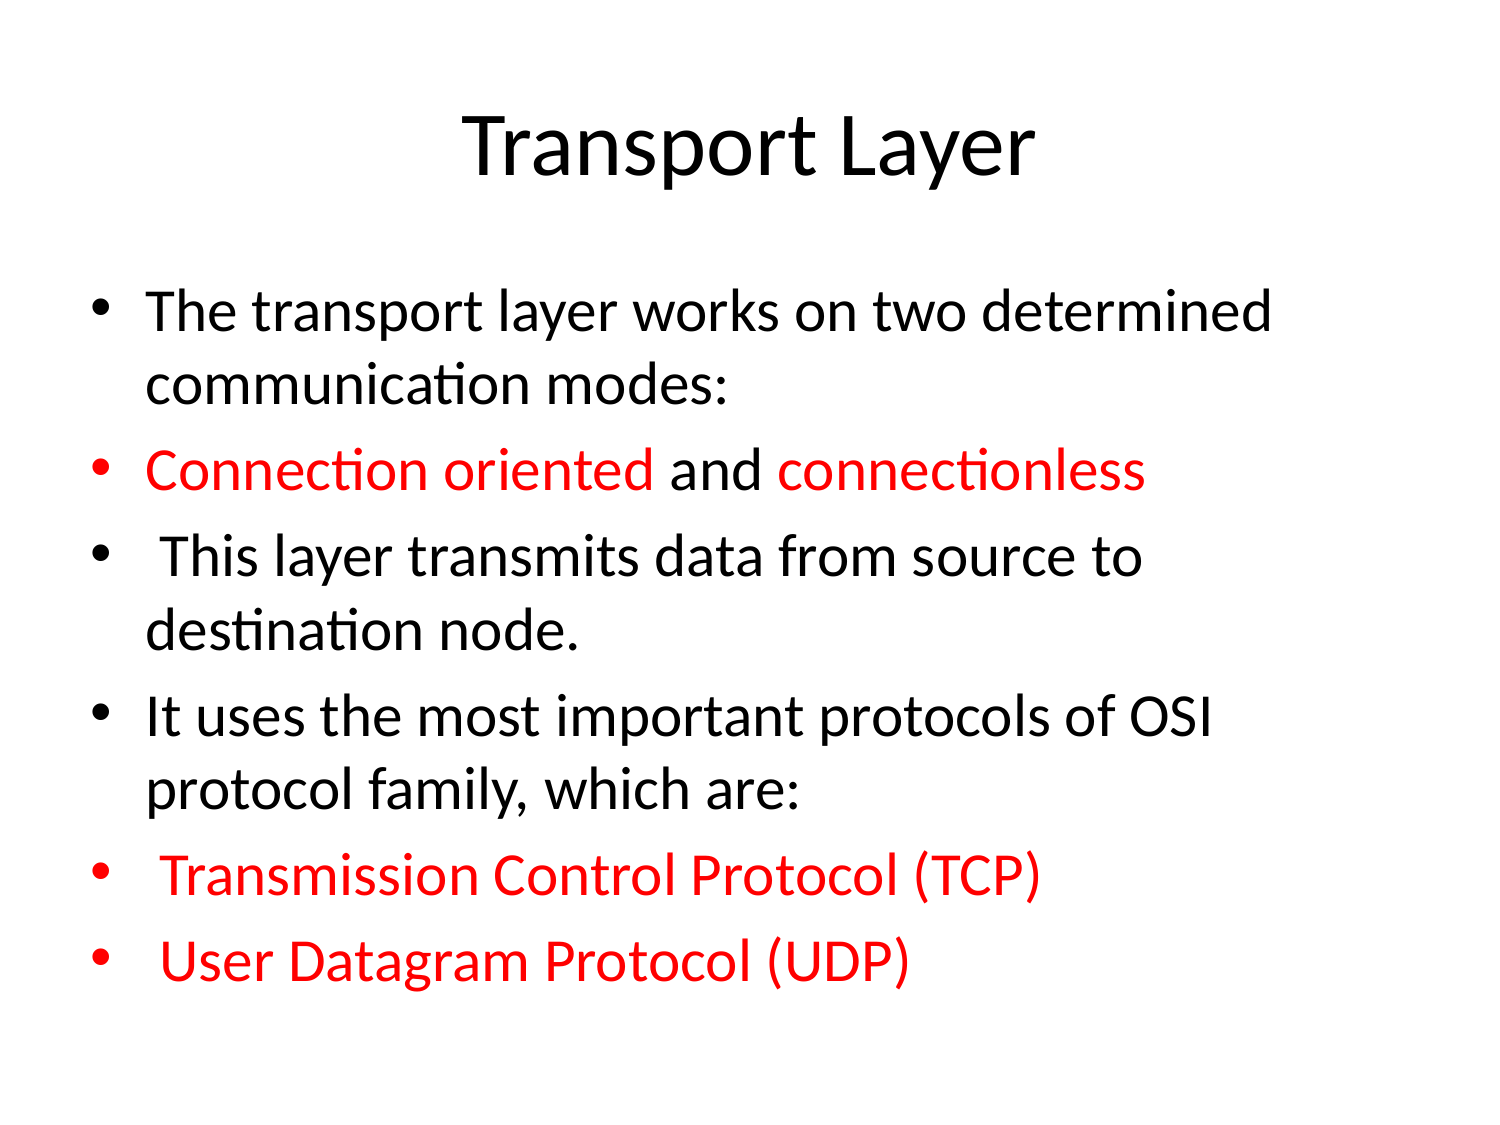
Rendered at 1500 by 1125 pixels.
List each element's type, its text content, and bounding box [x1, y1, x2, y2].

list The transport layer works on two determined communication modes: Connection oriented and connectionless This layer transmits data from source to destination node. It uses the most important protocols of OSI protocol family, which are: Transmission Control Protocol (TCP) User Datagram Protocol (UDP) [75, 262, 1425, 1005]
title Transport Layer [75, 45, 1425, 233]
